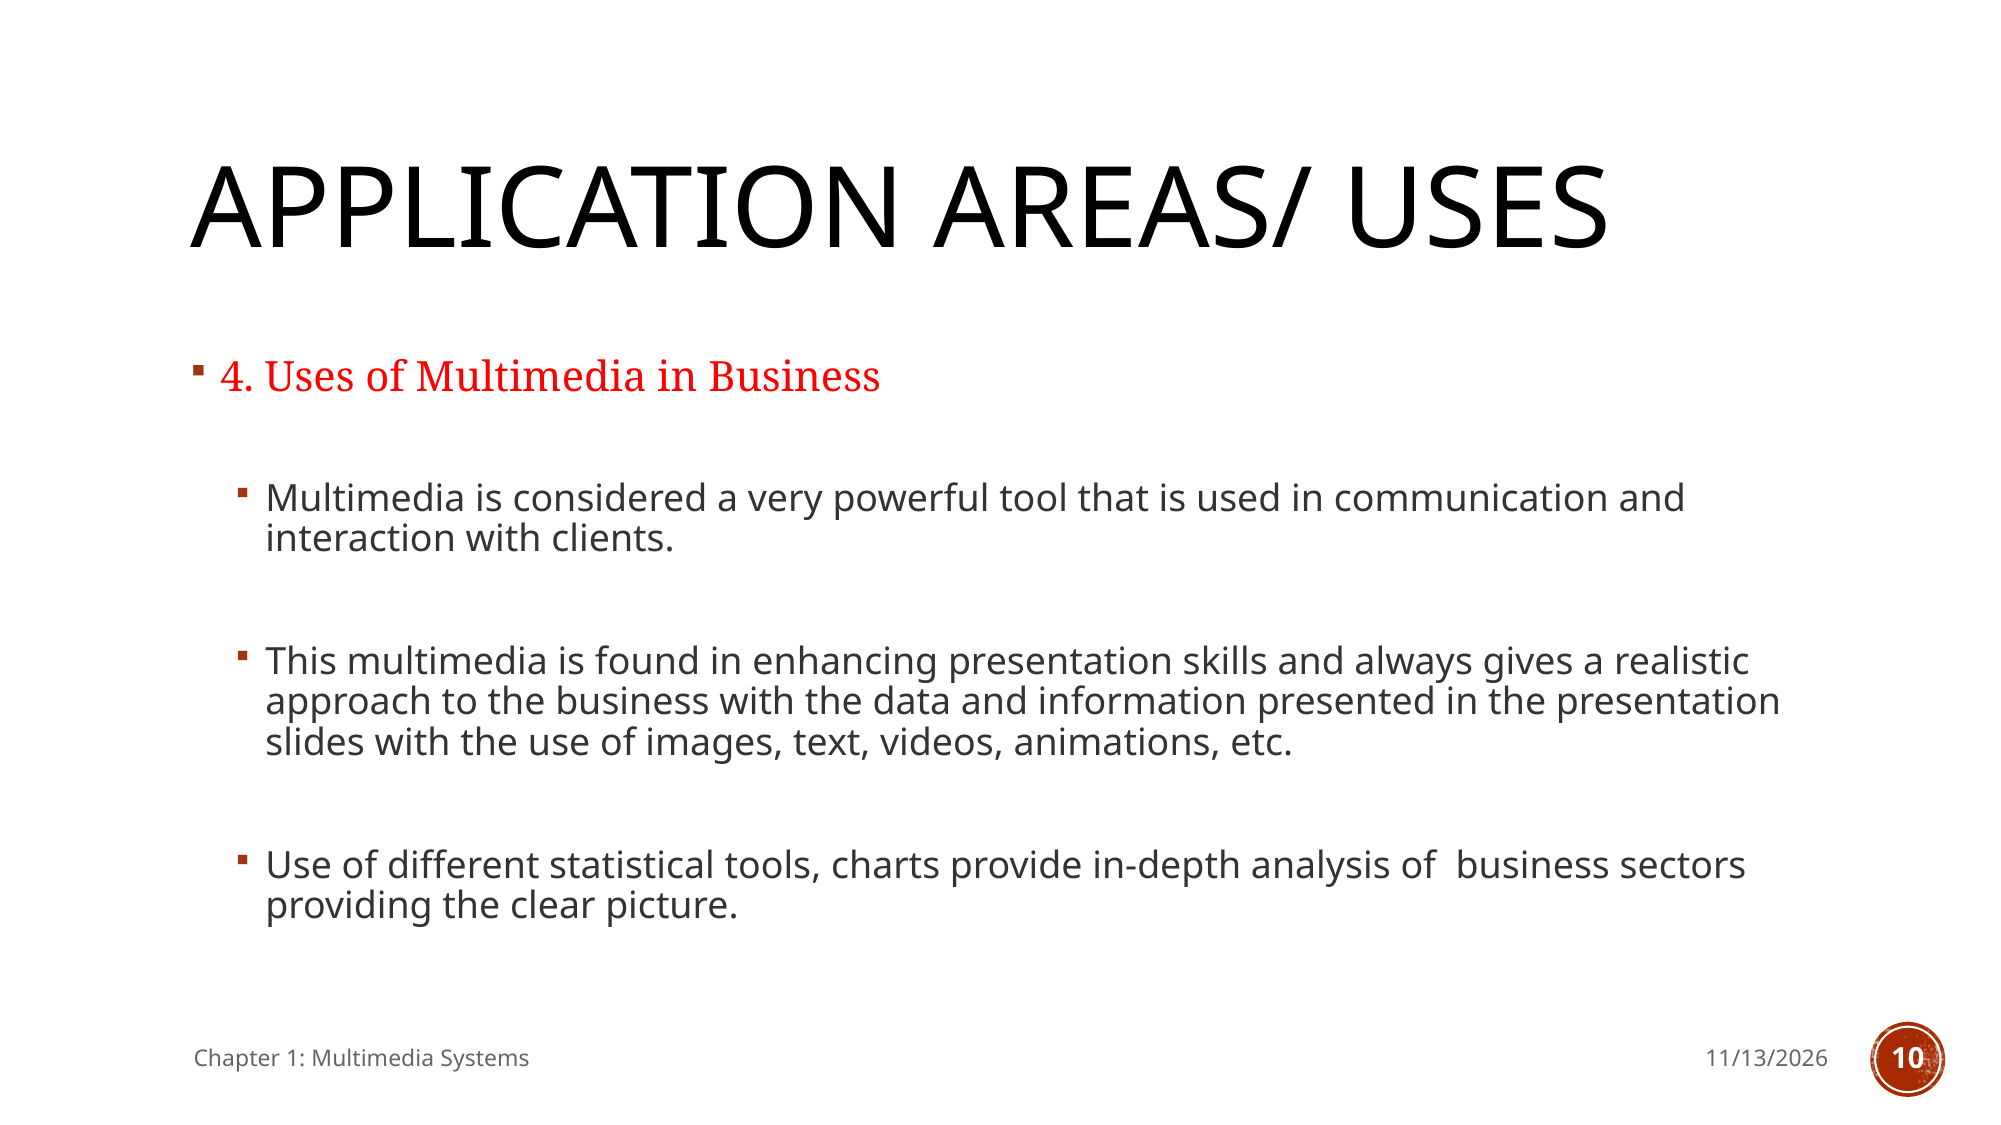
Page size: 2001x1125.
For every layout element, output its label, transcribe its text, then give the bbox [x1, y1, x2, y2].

slide_number 9 [1855, 1028, 1961, 1089]
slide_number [1306, 1028, 1844, 1089]
footer Chapter 1: Multimedia Systems [178, 1028, 1217, 1089]
list 4. Uses of Multimedia in Business Multimedia is considered a very powerful tool that is used in communication and interaction with clients. This multimedia is found in enhancing presentation skills and always gives a realistic approach to the business with the data and information presented in the presentation slides with the use of images, text, videos, animations, etc. Use of different statistical tools, charts provide in-depth analysis of business sectors providing the clear picture. [175, 348, 1826, 1013]
title Application Areas/ Uses [175, 79, 1826, 344]
